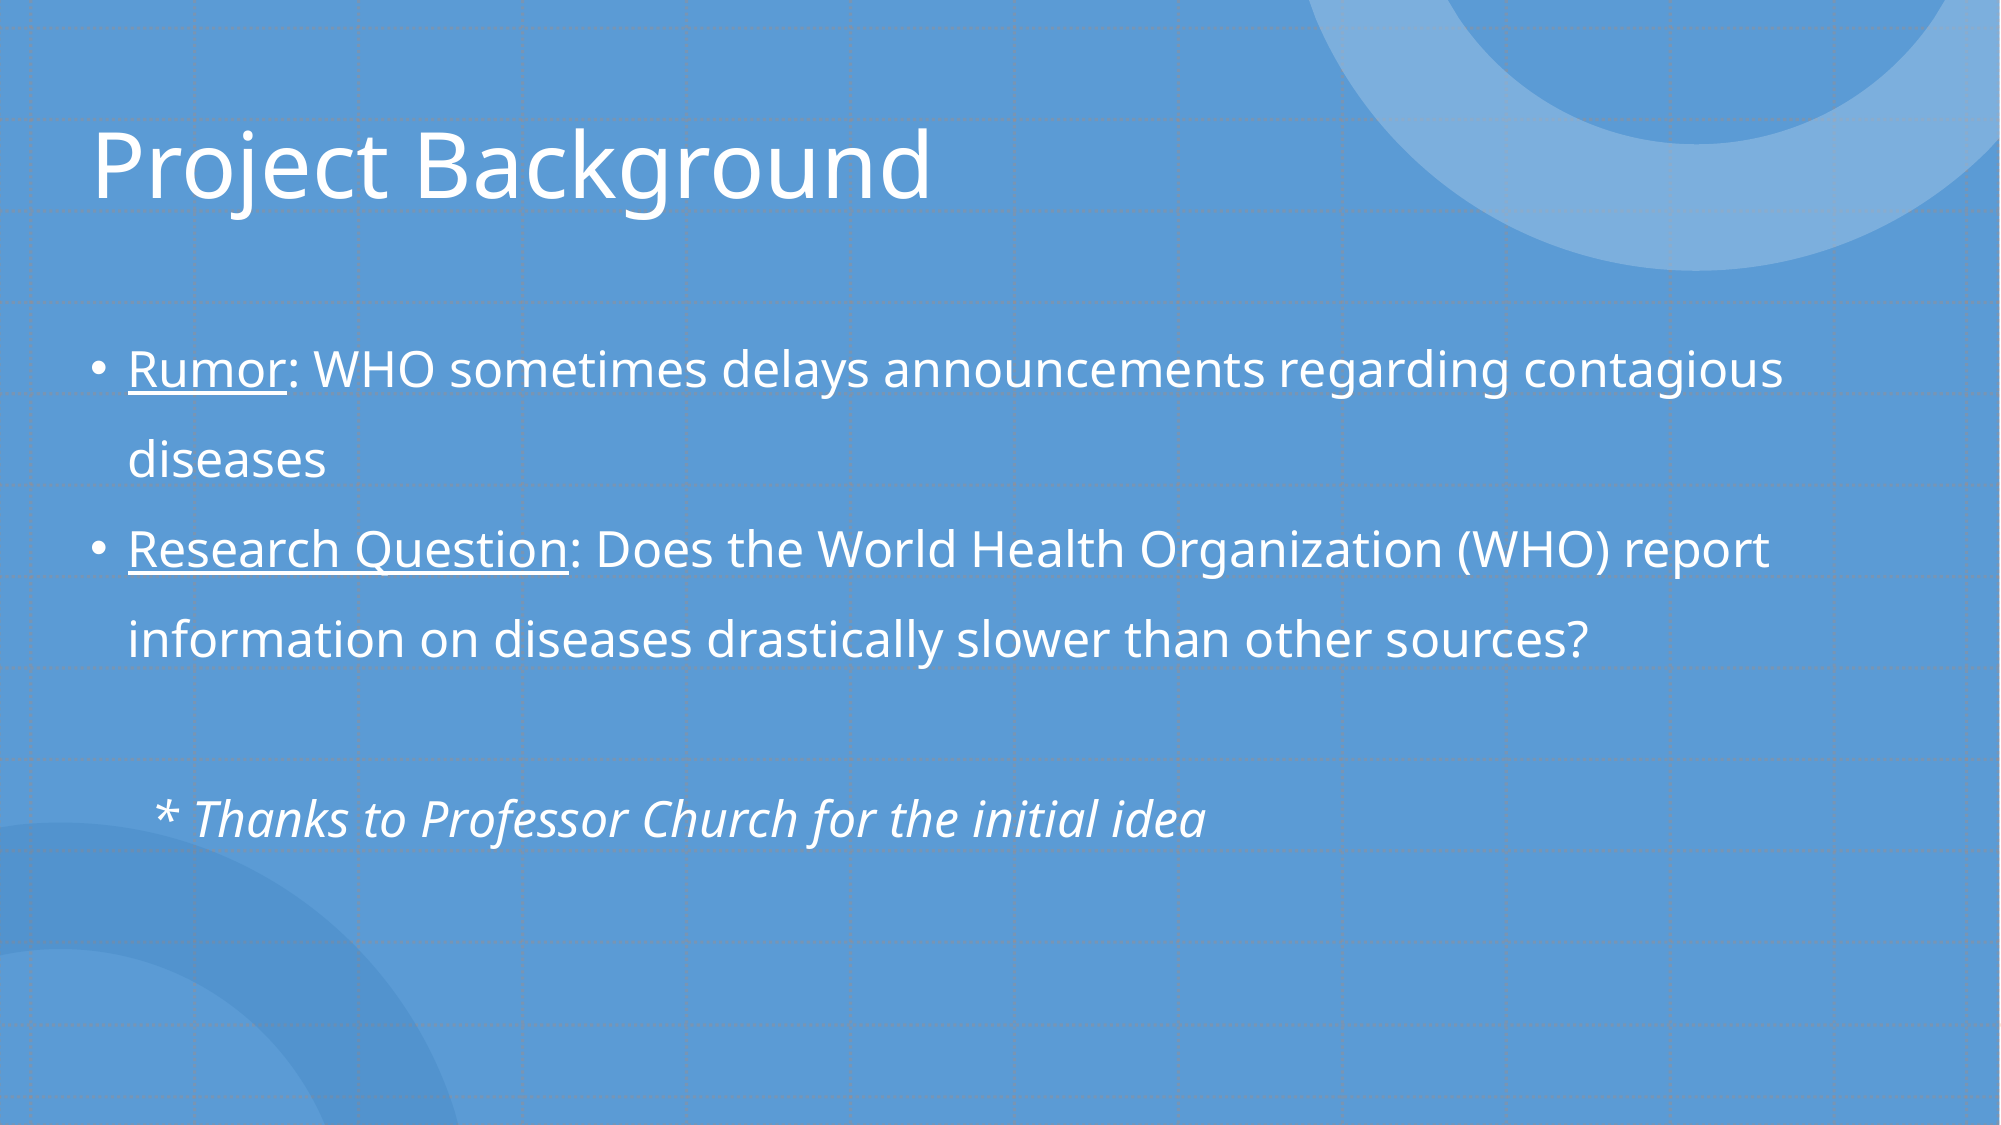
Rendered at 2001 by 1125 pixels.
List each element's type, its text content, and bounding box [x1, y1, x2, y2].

title Project Background [75, 59, 1834, 278]
list Rumor: WHO sometimes delays announcements regarding contagious diseases Research Question: Does the World Health Organization (WHO) report information on diseases drastically slower than other sources? * Thanks to Professor Church for the initial idea [75, 299, 1834, 1014]
